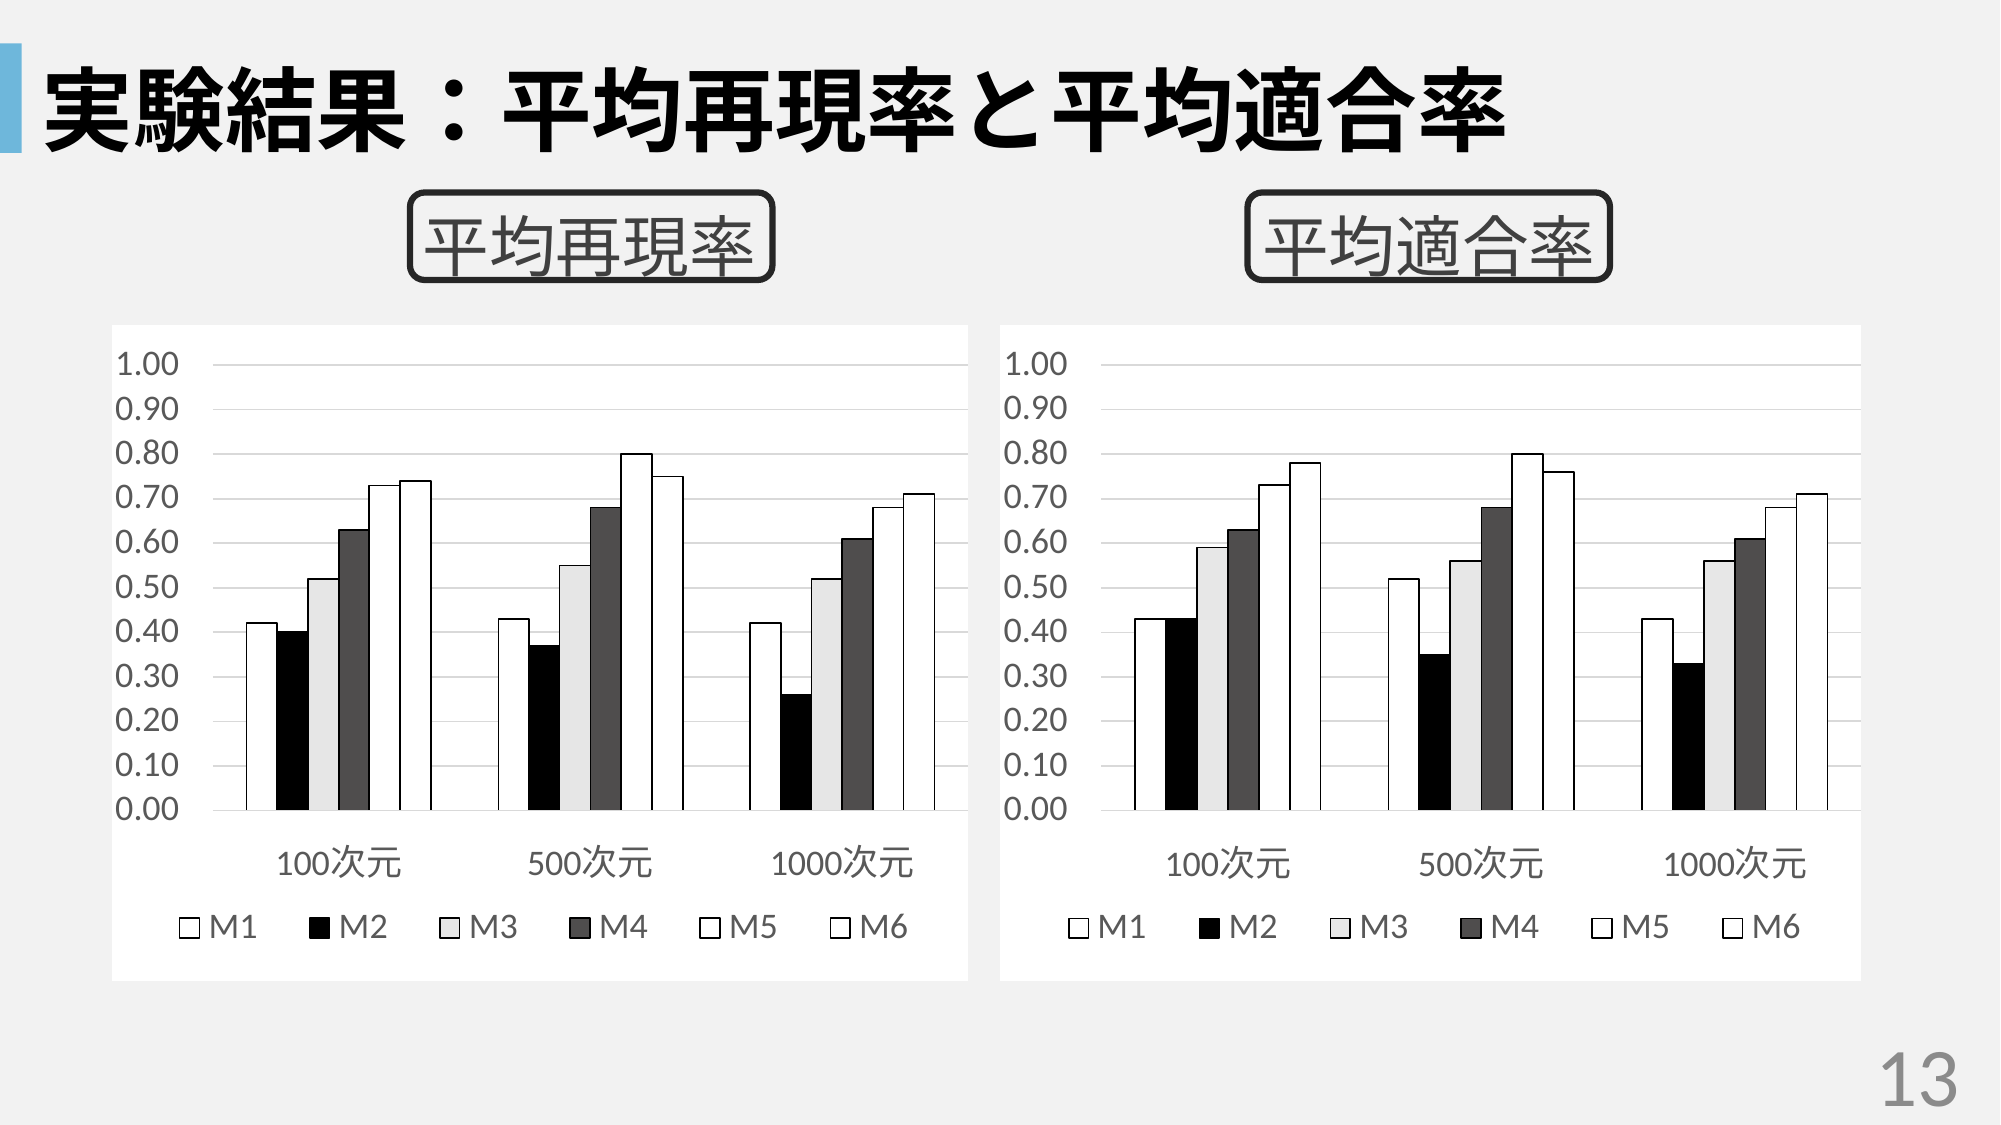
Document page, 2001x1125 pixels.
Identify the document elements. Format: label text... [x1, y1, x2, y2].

text_box 平均適合率 [1246, 266, 1612, 318]
text_box [408, 191, 774, 282]
slide_number 13 [1524, 1042, 1975, 1103]
text_box [1246, 191, 1612, 282]
title 実験結果：平均再現率と平均適合率 [26, 45, 1663, 171]
picture [999, 324, 1862, 981]
picture [111, 324, 968, 981]
text_box [0, 43, 22, 153]
text_box 平均再現率 [388, 197, 791, 318]
